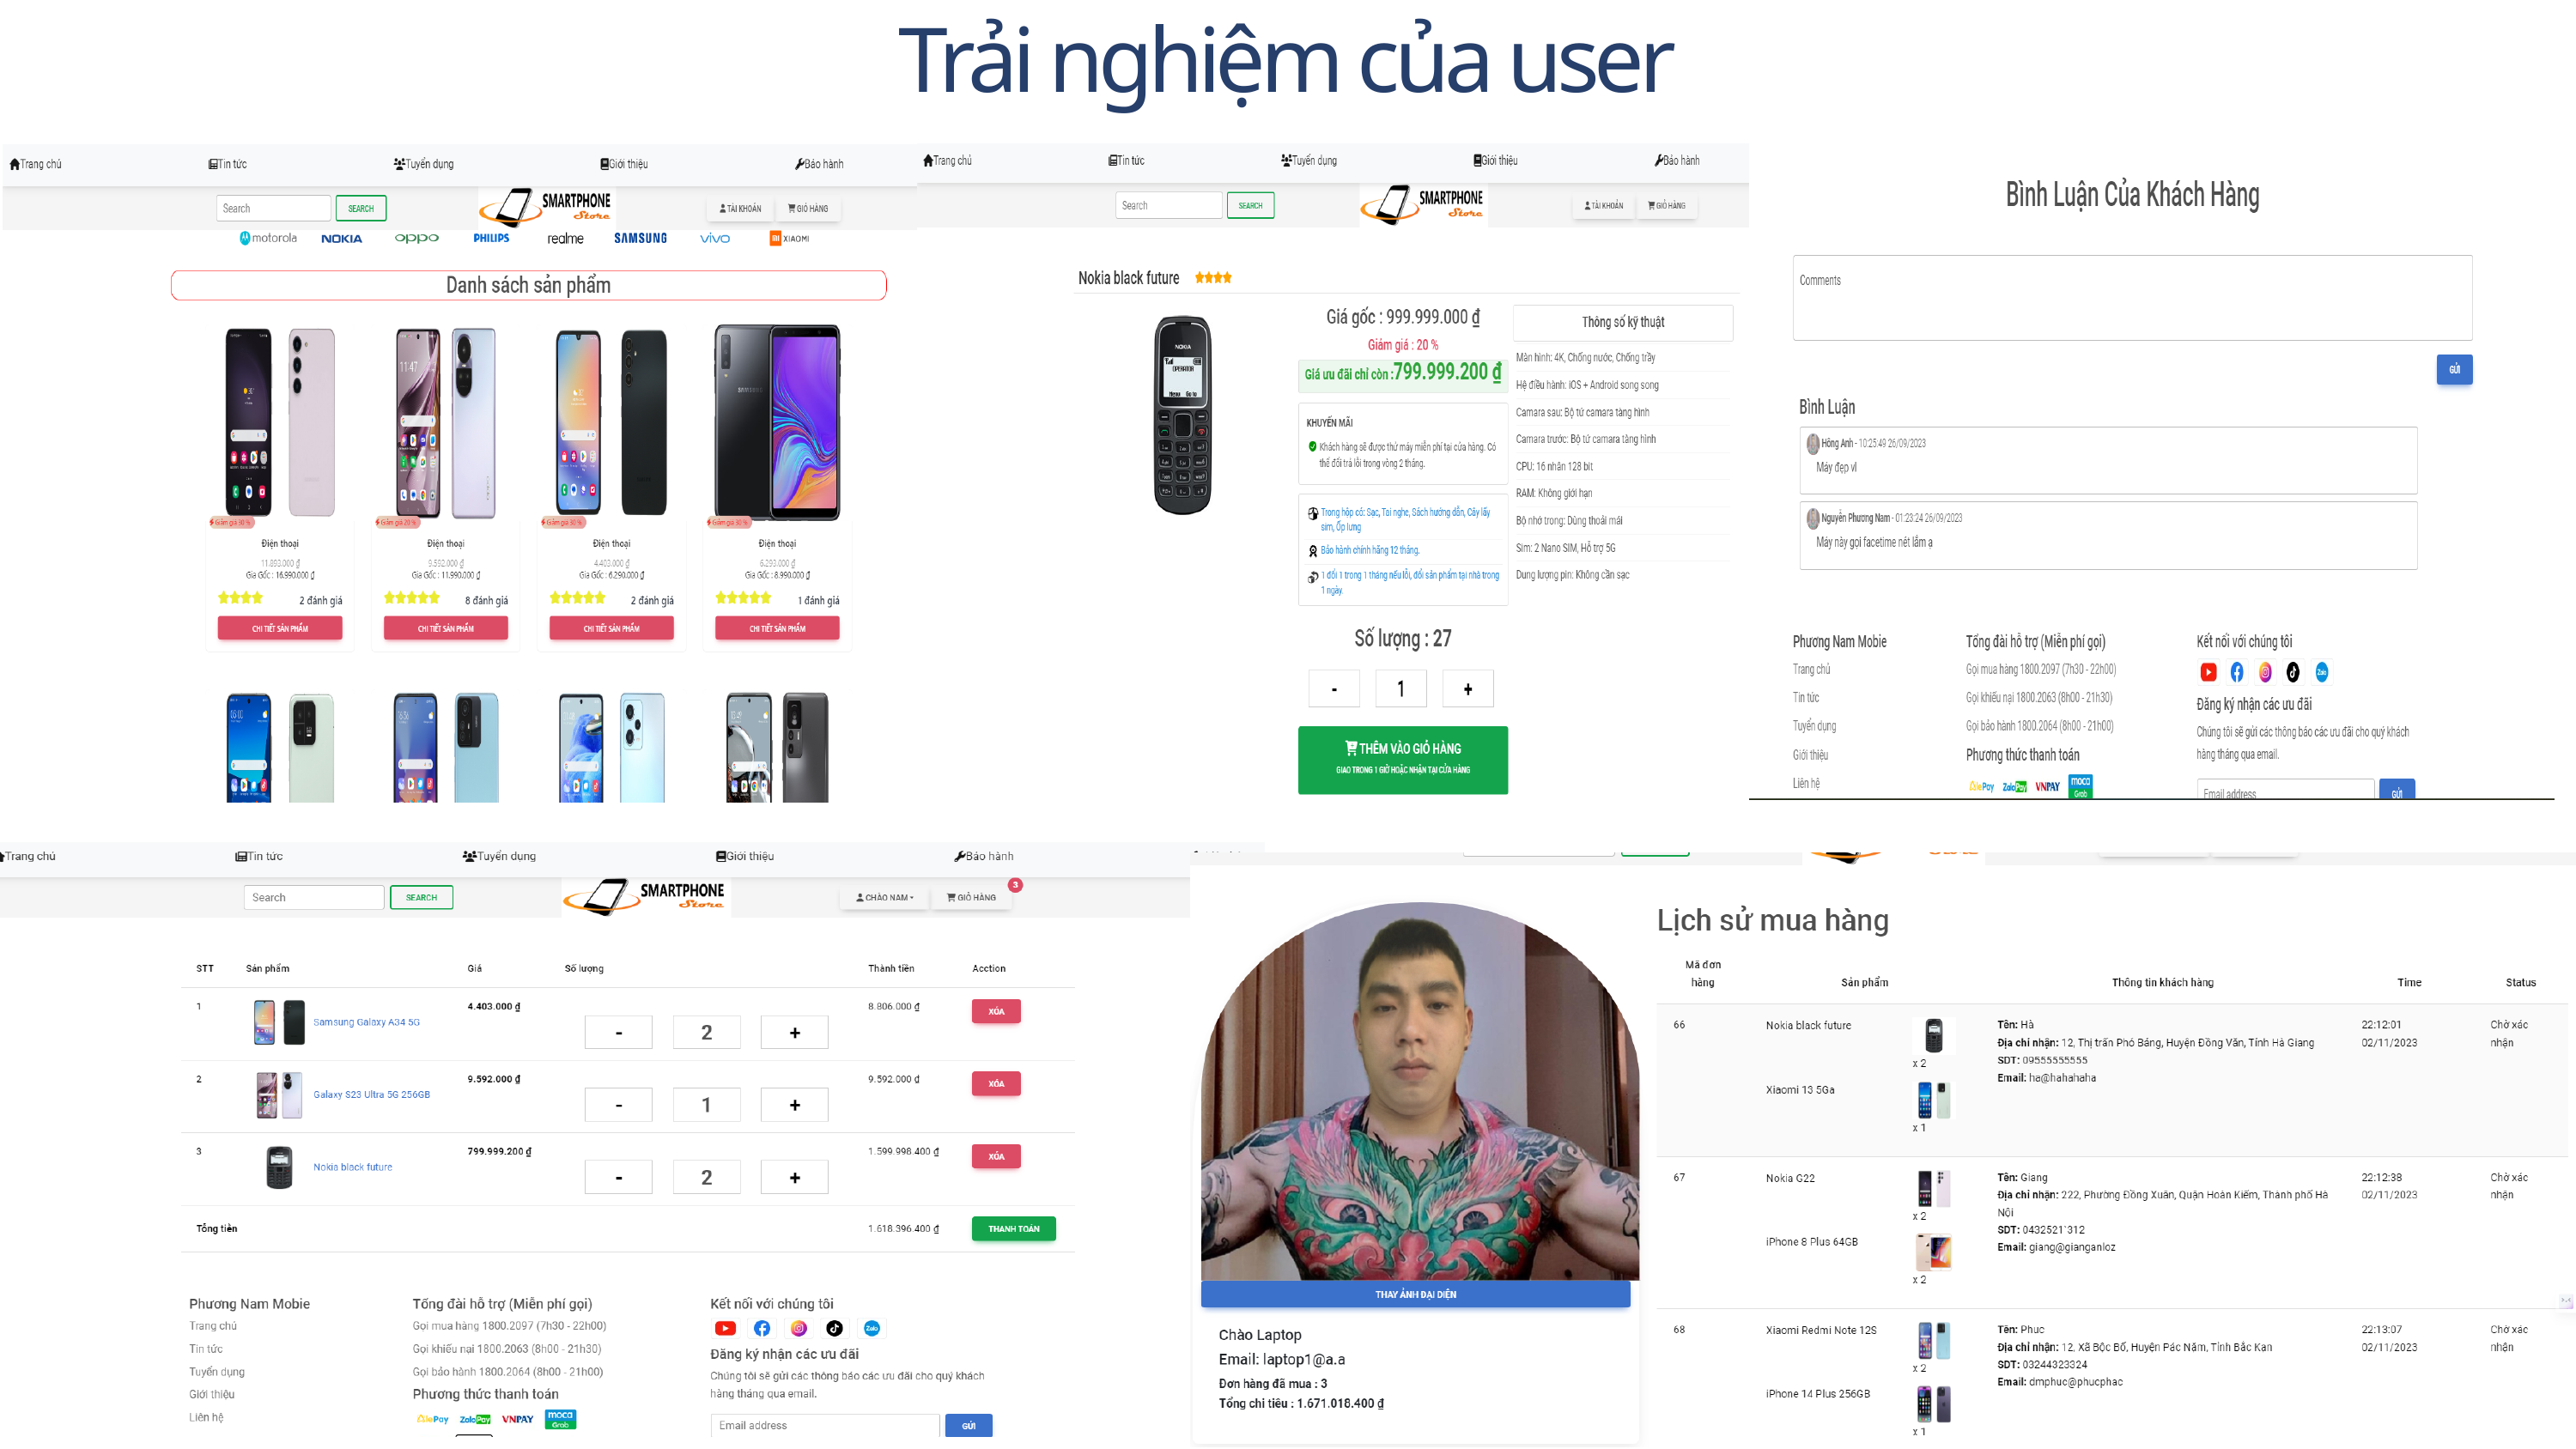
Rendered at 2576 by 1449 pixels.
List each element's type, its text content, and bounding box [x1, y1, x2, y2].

picture [3, 142, 2555, 803]
text_box Trải nghiệm của user [301, 22, 2275, 111]
picture [0, 842, 2576, 1447]
